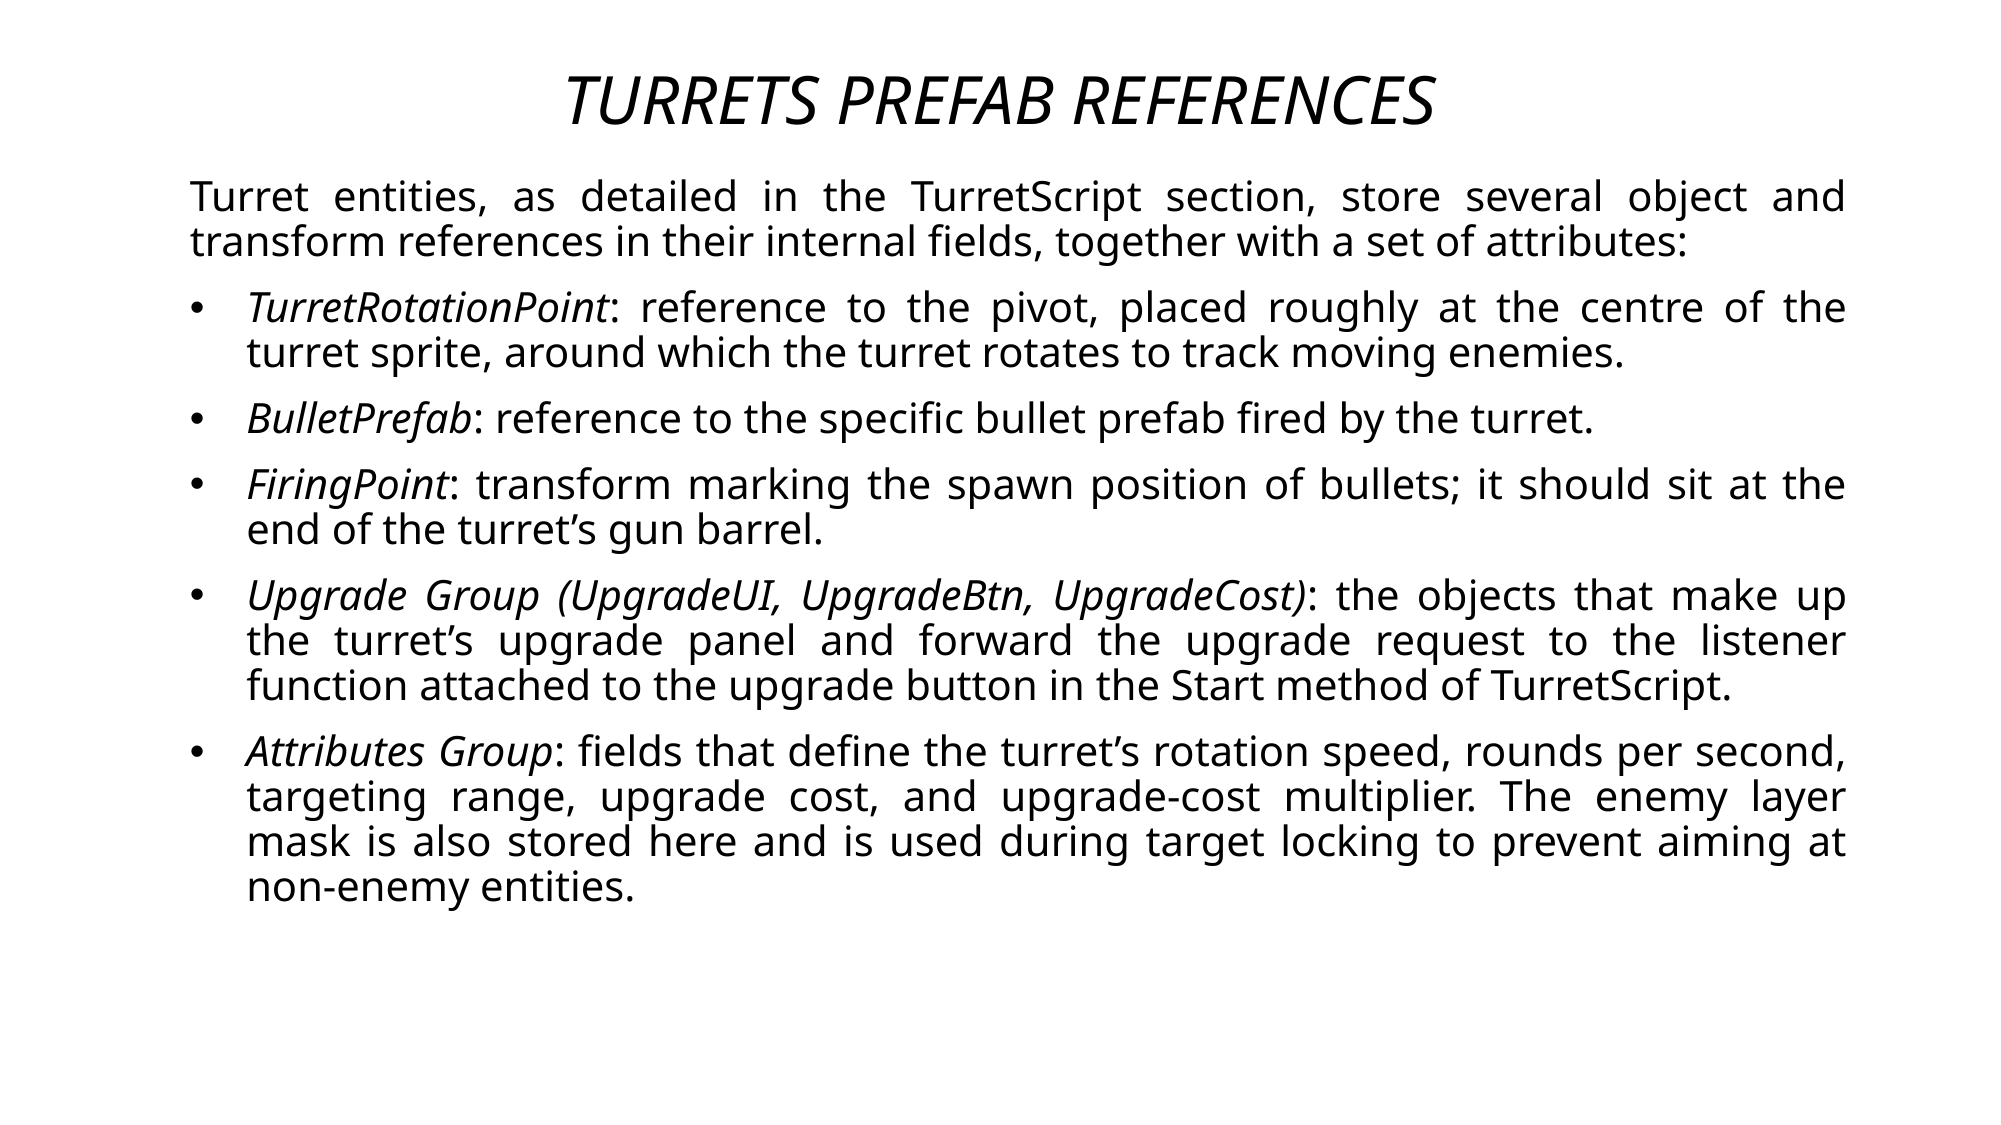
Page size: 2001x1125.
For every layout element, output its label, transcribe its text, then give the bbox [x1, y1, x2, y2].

title TURRETS PREFAB REFERENCES [137, 39, 1863, 167]
list Turret entities, as detailed in the TurretScript section, store several object and transform references in their internal fields, together with a set of attributes: TurretRotationPoint: reference to the pivot, placed roughly at the centre of the turret sprite, around which the turret rotates to track moving enemies. BulletPrefab: reference to the specific bullet prefab fired by the turret. FiringPoint: transform marking the spawn position of bullets; it should sit at the end of the turret’s gun barrel. Upgrade Group (UpgradeUI, UpgradeBtn, UpgradeCost): the objects that make up the turret’s upgrade panel and forward the upgrade request to the listener function attached to the upgrade button in the Start method of TurretScript. Attributes Group: fields that define the turret’s rotation speed, rounds per second, targeting range, upgrade cost, and upgrade-cost multiplier. The enemy layer mask is also stored here and is used during target locking to prevent aiming at non-enemy entities. [137, 168, 1863, 1019]
